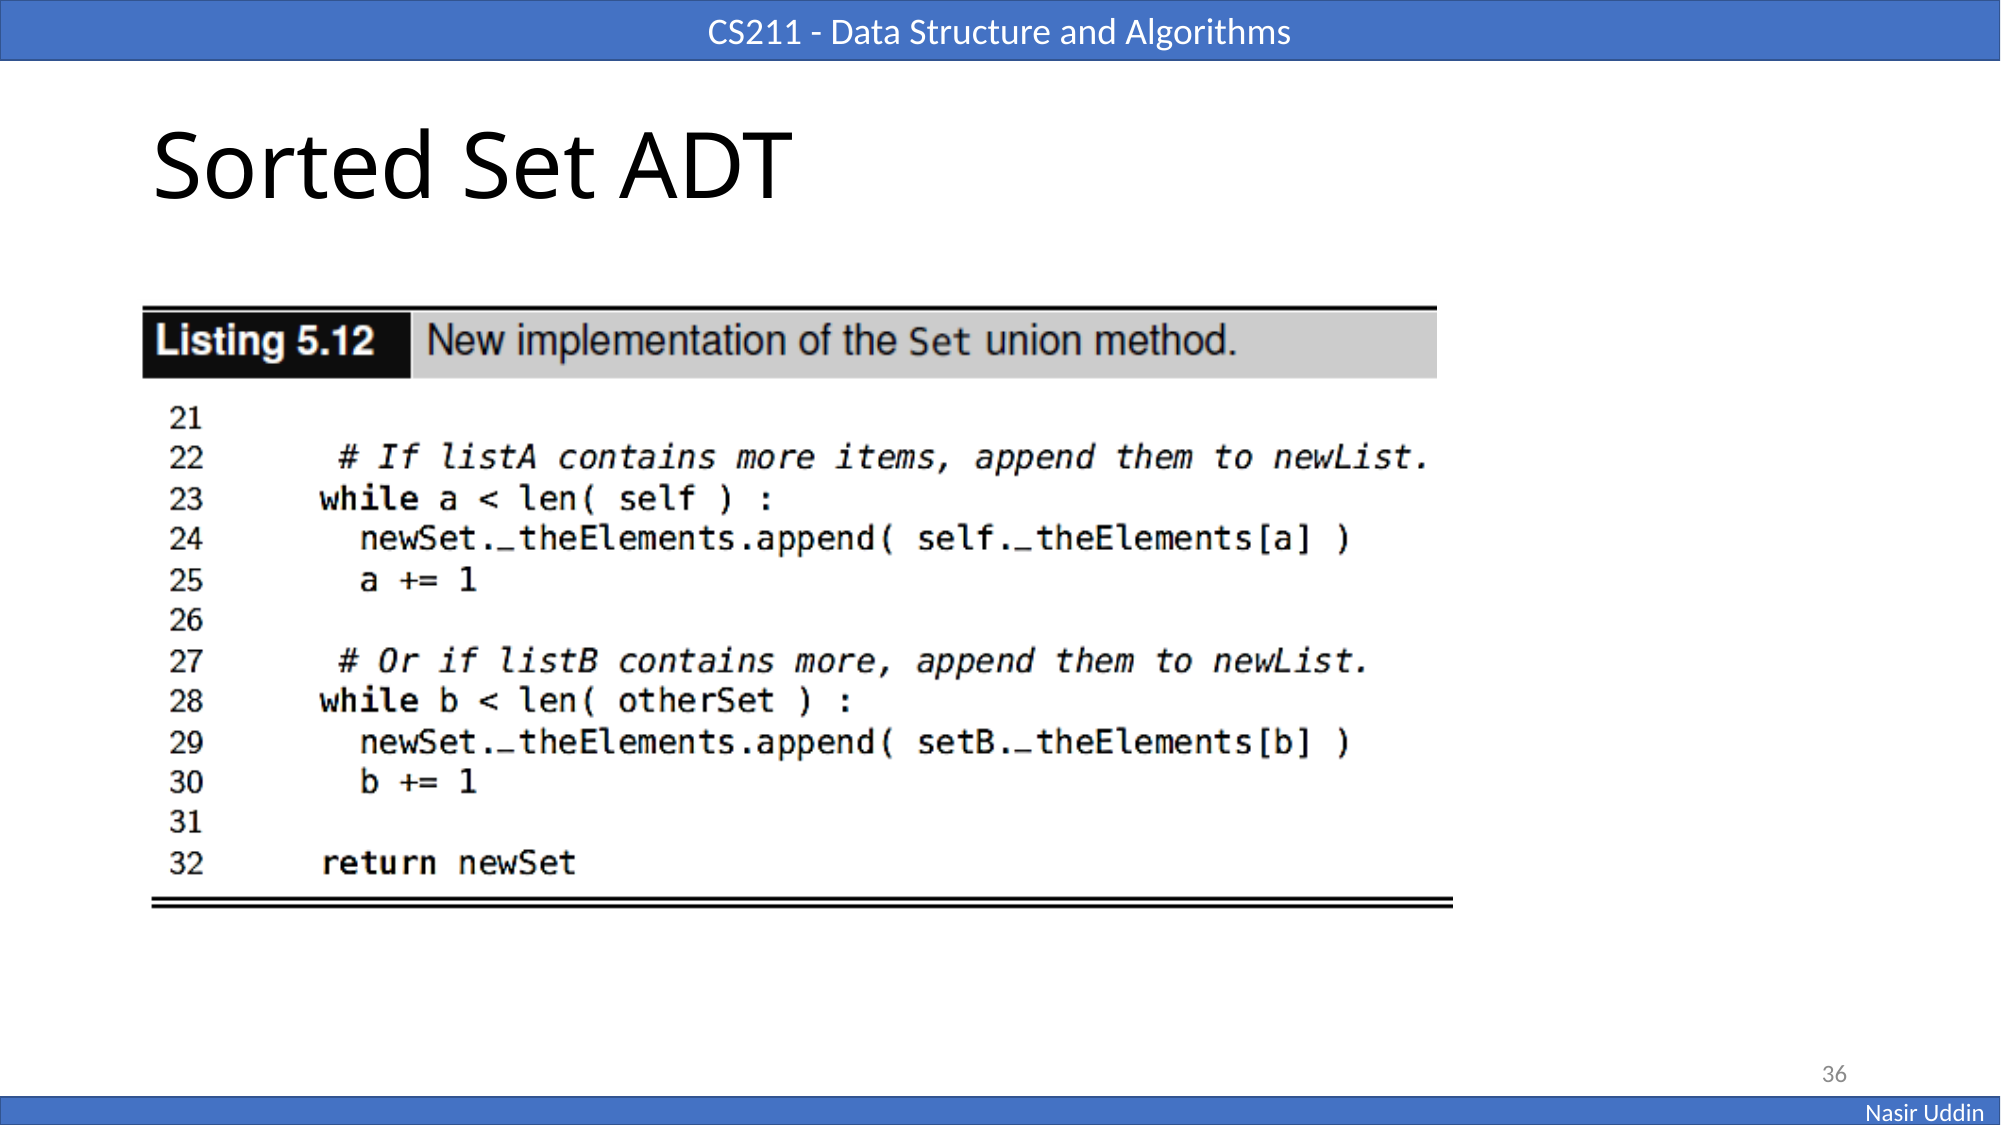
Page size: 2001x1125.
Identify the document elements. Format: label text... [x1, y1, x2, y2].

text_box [137, 298, 1435, 379]
picture [137, 399, 1453, 918]
picture [137, 298, 1437, 381]
slide_number 36 [1412, 1042, 1863, 1103]
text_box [137, 399, 1451, 916]
title Sorted Set ADT [137, 59, 1863, 278]
